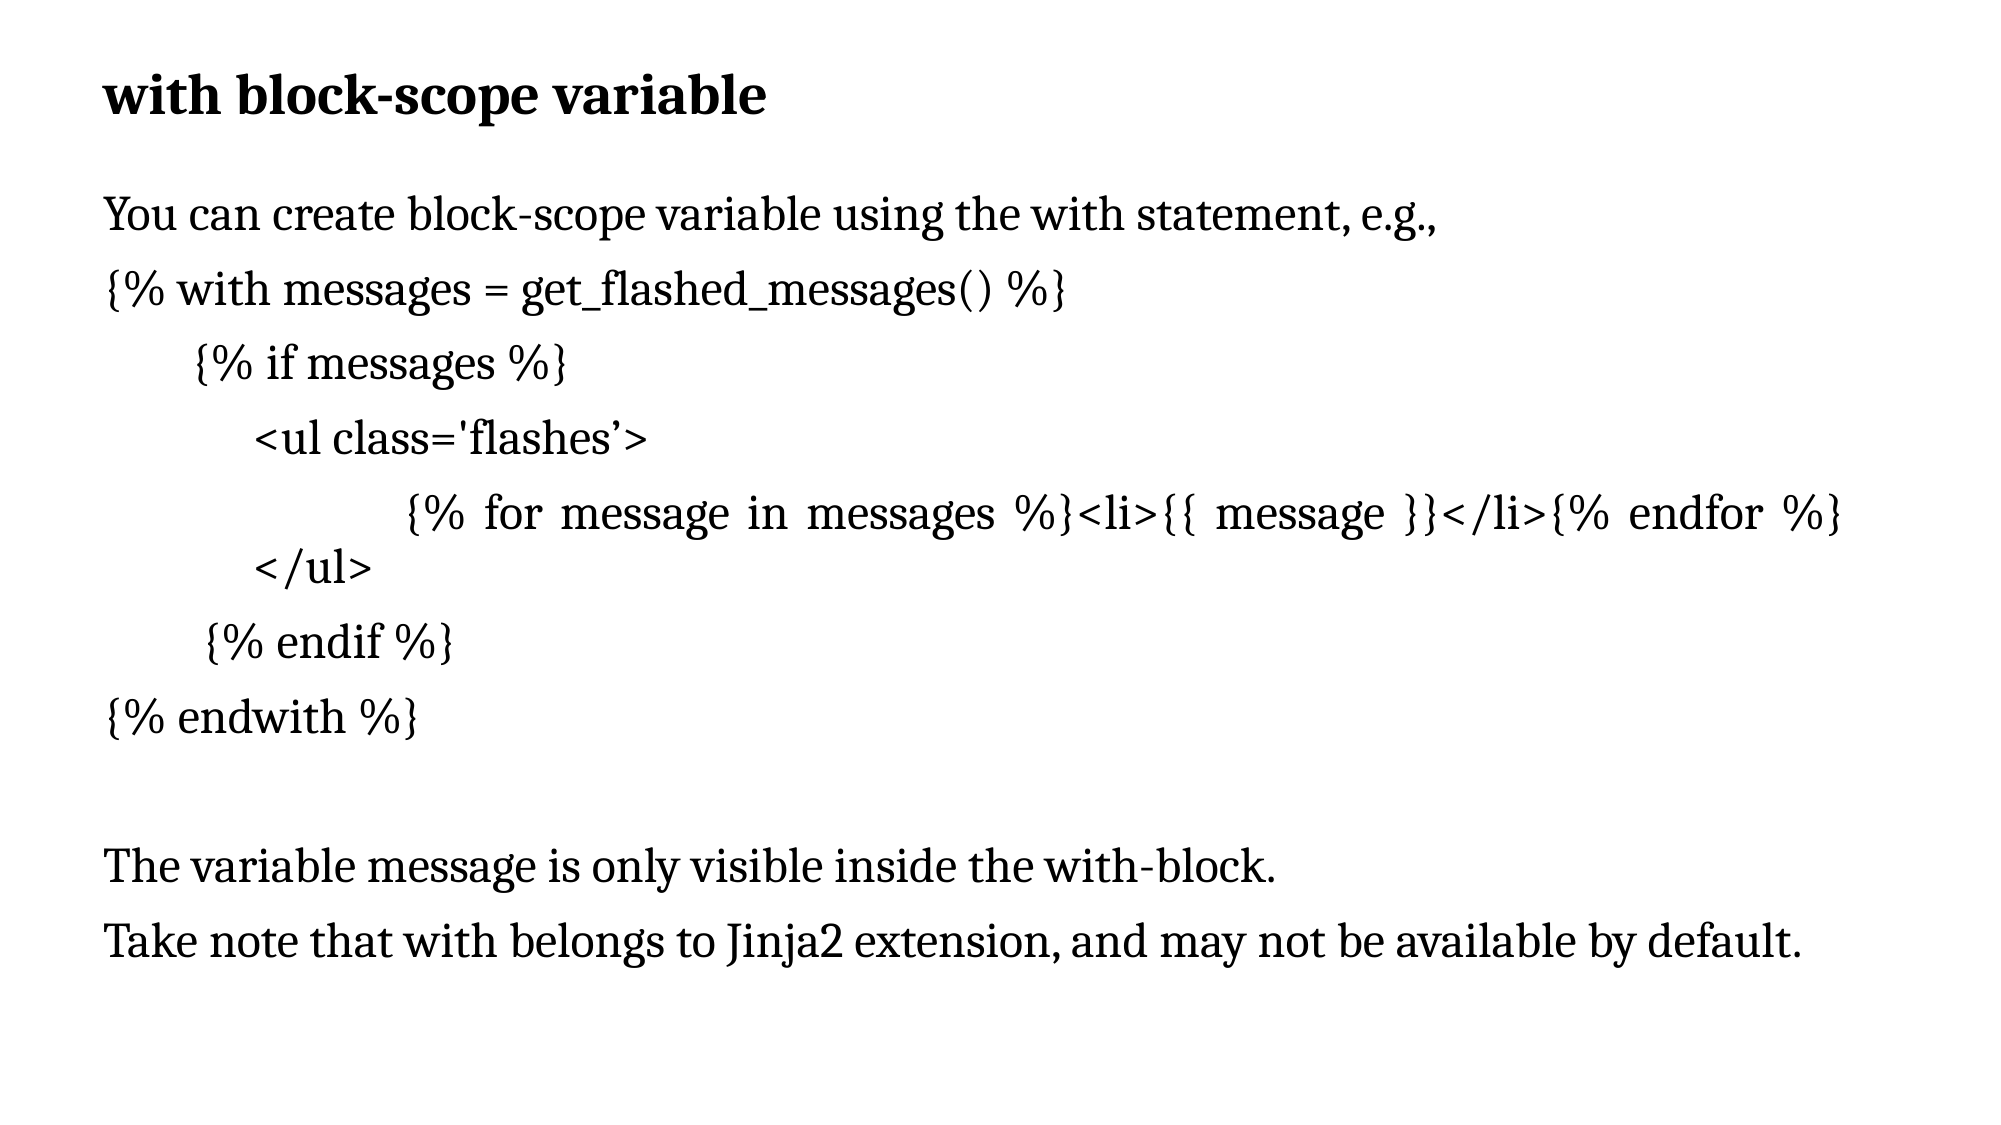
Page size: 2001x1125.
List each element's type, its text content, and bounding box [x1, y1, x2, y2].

list with block-scope variable You can create block-scope variable using the with statement, e.g., {% with messages = get_flashed_messages() %} {% if messages %} <ul class='flashes’> {% for message in messages %}<li>{{ message }}</li>{% endfor %} </ul> {% endif %} {% endwith %} The variable message is only visible inside the with-block. Take note that with belongs to Jinja2 extension, and may not be available by default. [88, 56, 1912, 1068]
